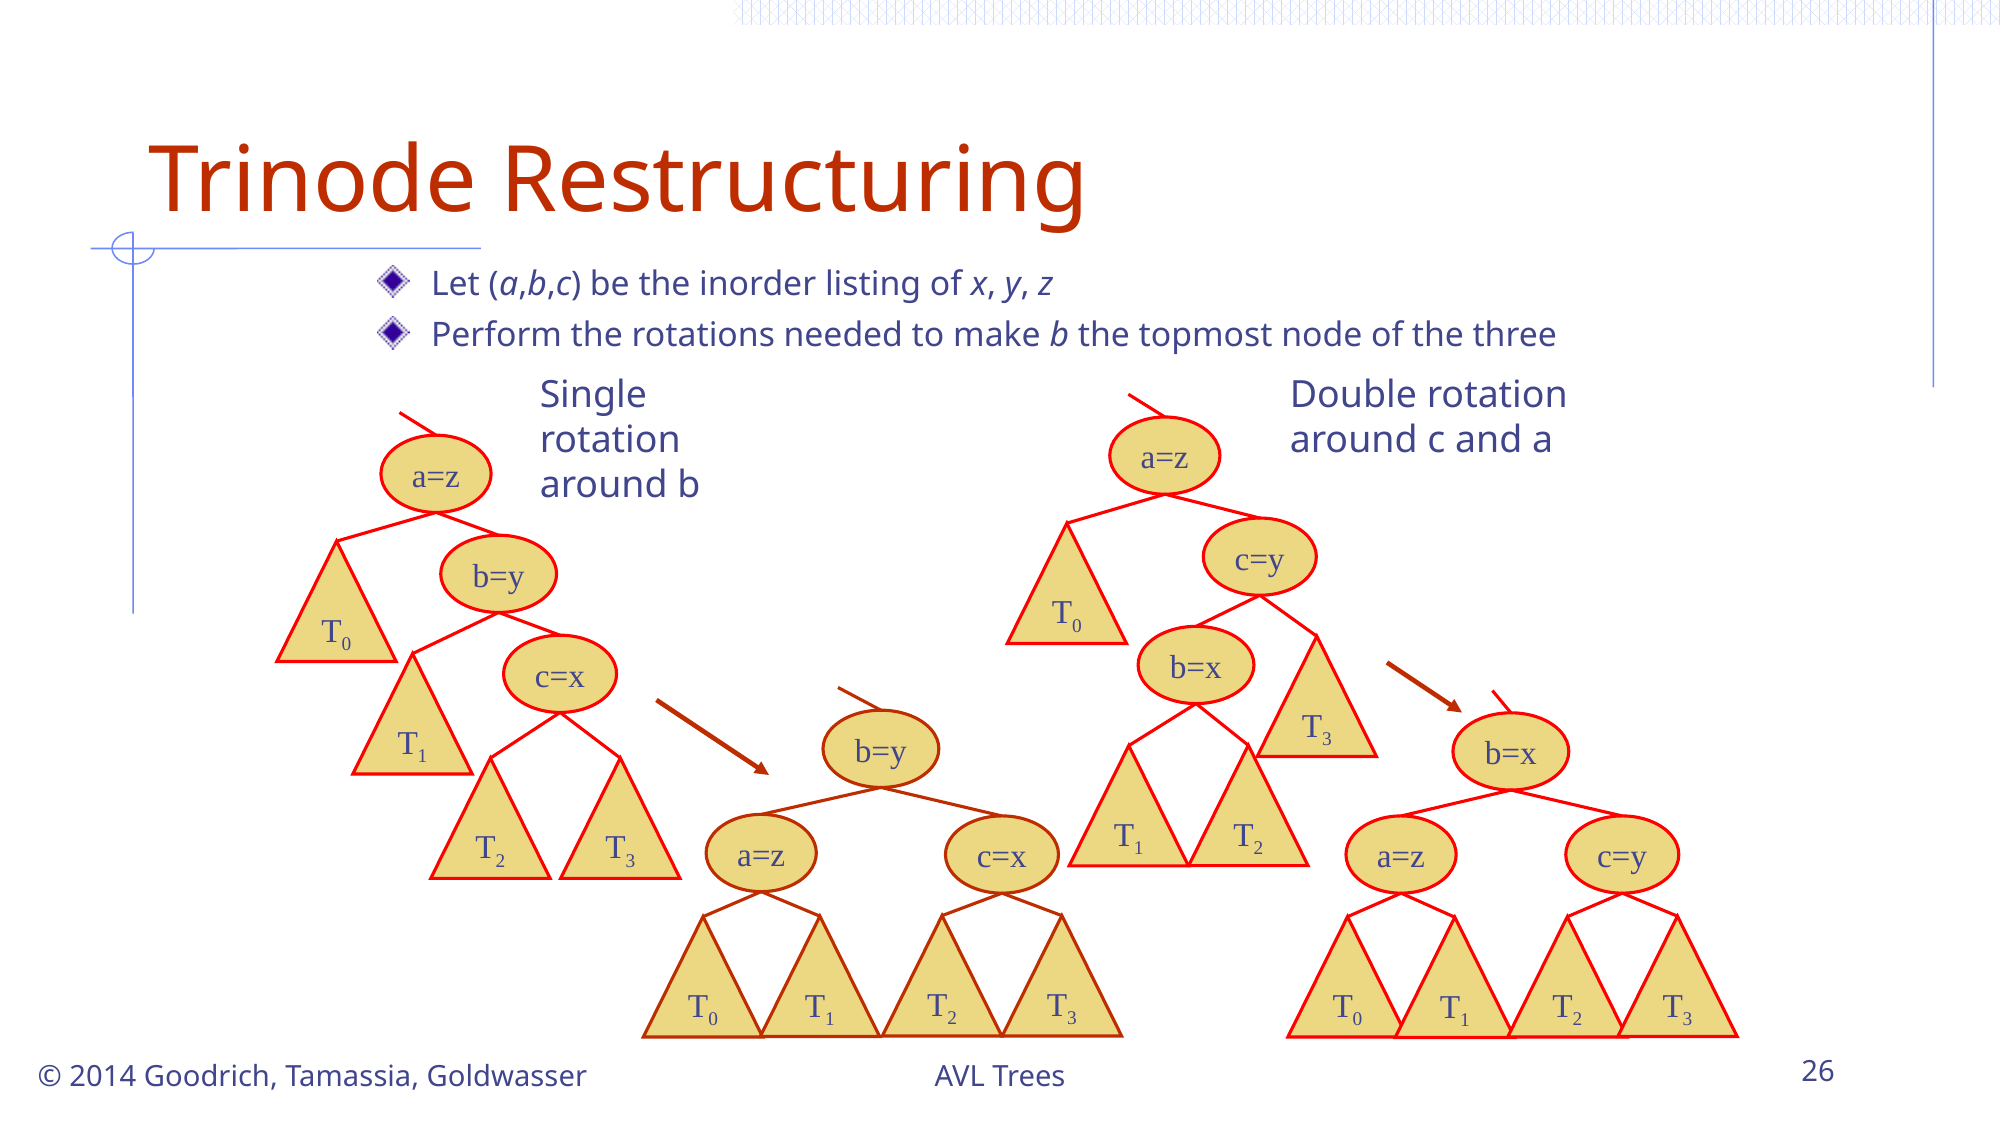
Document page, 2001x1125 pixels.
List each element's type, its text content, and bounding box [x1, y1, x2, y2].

footer AVL Trees [683, 1024, 1317, 1101]
title Trinode Restructuring [133, 50, 1834, 238]
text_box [274, 412, 683, 874]
slide_number 26 [1433, 1024, 1851, 1101]
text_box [1004, 393, 1379, 862]
text_box Double rotation around c and a [1274, 362, 1713, 468]
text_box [641, 687, 1124, 1033]
picture [377, 265, 410, 298]
list Let (a,b,c) be the inorder listing of x, y, z Perform the rotations needed to make b the topmost node of the three [362, 249, 1638, 363]
picture [377, 316, 410, 350]
text_box Single rotation around b [525, 362, 800, 513]
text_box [1285, 690, 1740, 1033]
